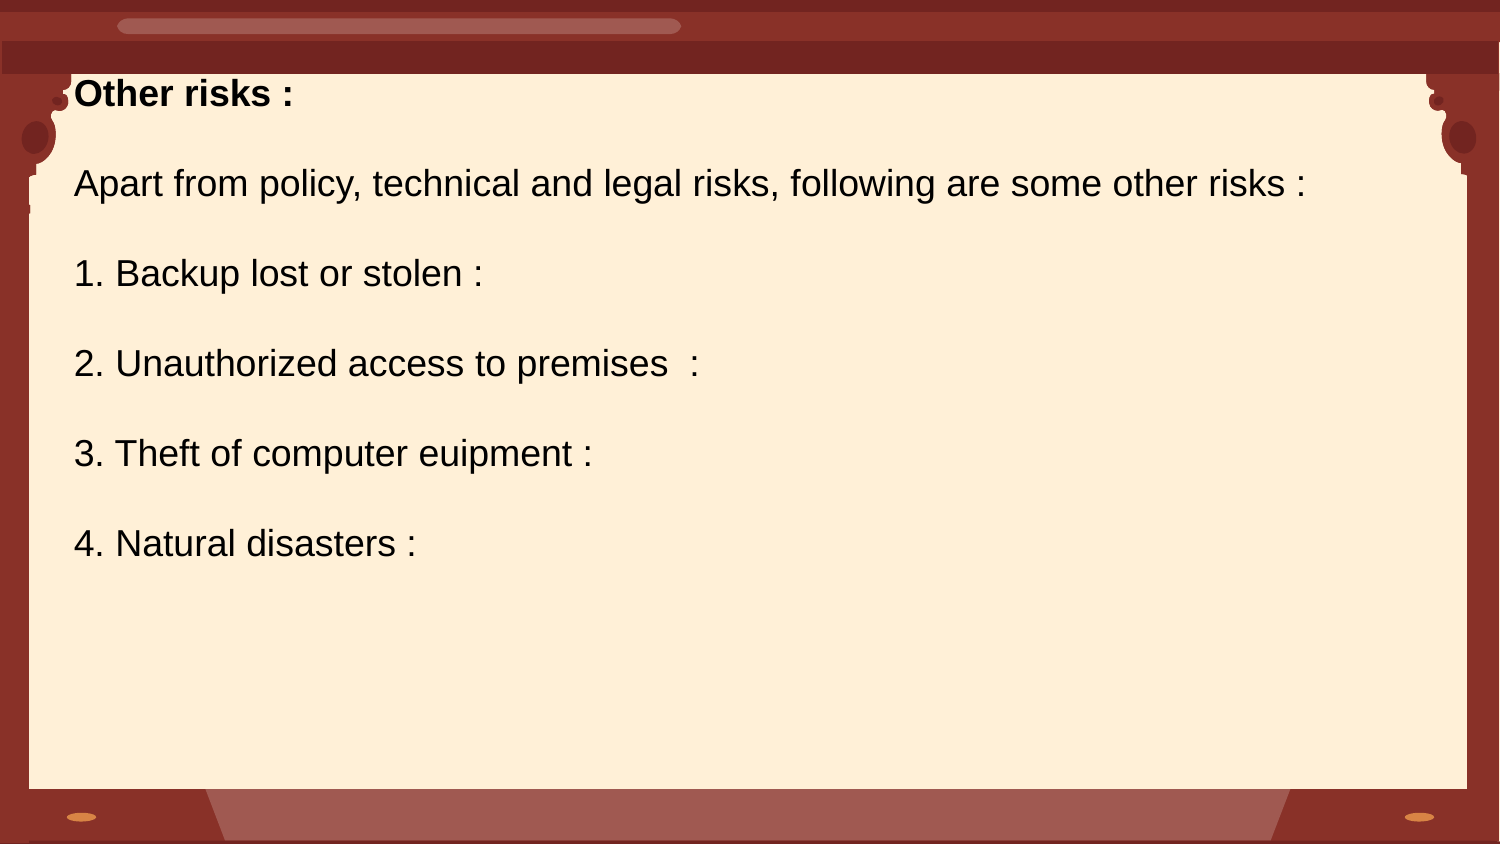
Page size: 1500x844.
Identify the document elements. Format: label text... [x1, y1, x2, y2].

text_box Other risks : Apart from policy, technical and legal risks, following are some other risks : 1. Backup lost or stolen : 2. Unauthorized access to premises : 3. Theft of computer euipment : 4. Natural disasters : [59, 61, 1447, 738]
